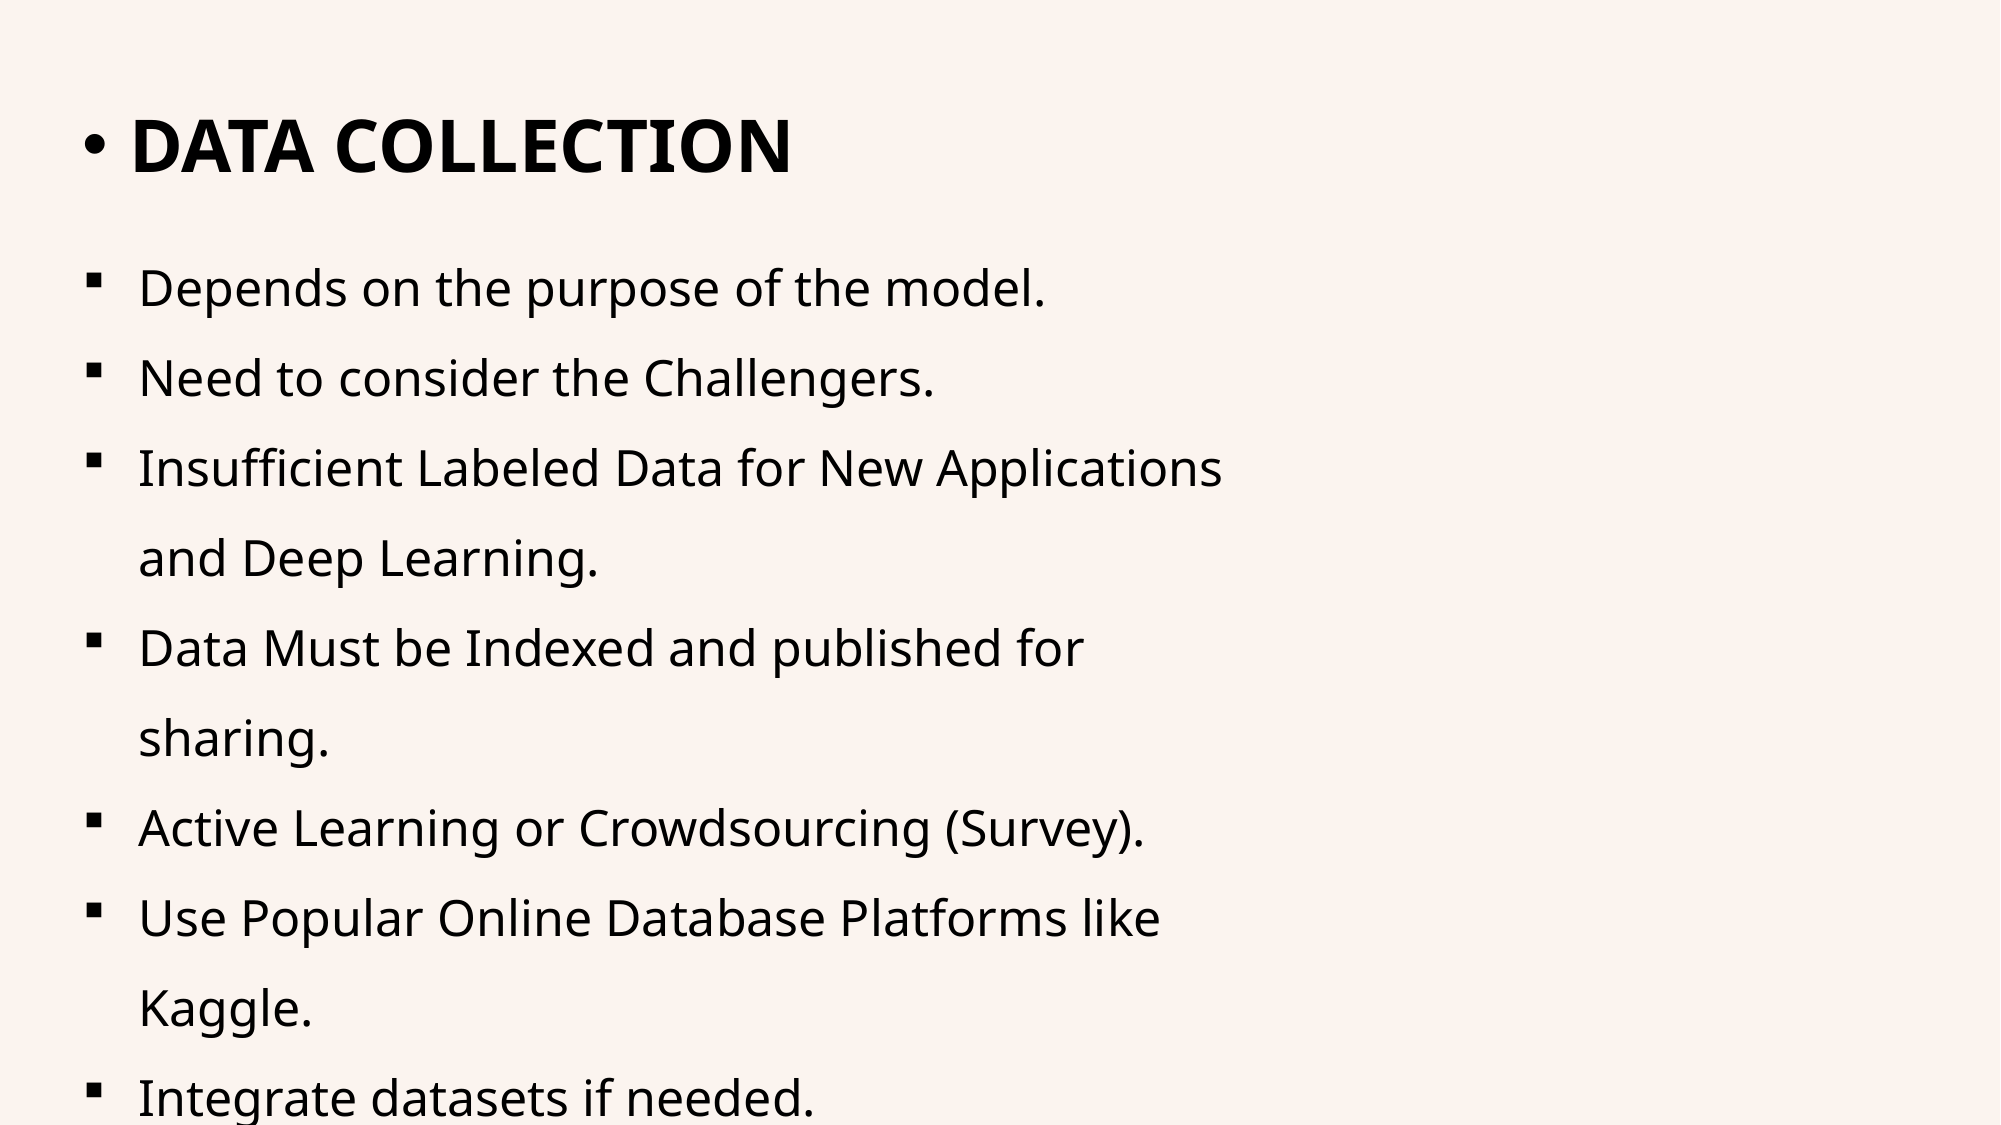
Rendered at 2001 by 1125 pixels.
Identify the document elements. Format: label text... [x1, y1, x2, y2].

text_box Depends on the purpose of the model. Need to consider the Challengers. Insufficient Labeled Data for New Applications and Deep Learning. Data Must be Indexed and published for sharing. Active Learning or Crowdsourcing (Survey). Use Popular Online Database Platforms like Kaggle. Integrate datasets if needed. [67, 219, 1277, 1125]
text_box DATA COLLECTION [67, 91, 1744, 195]
